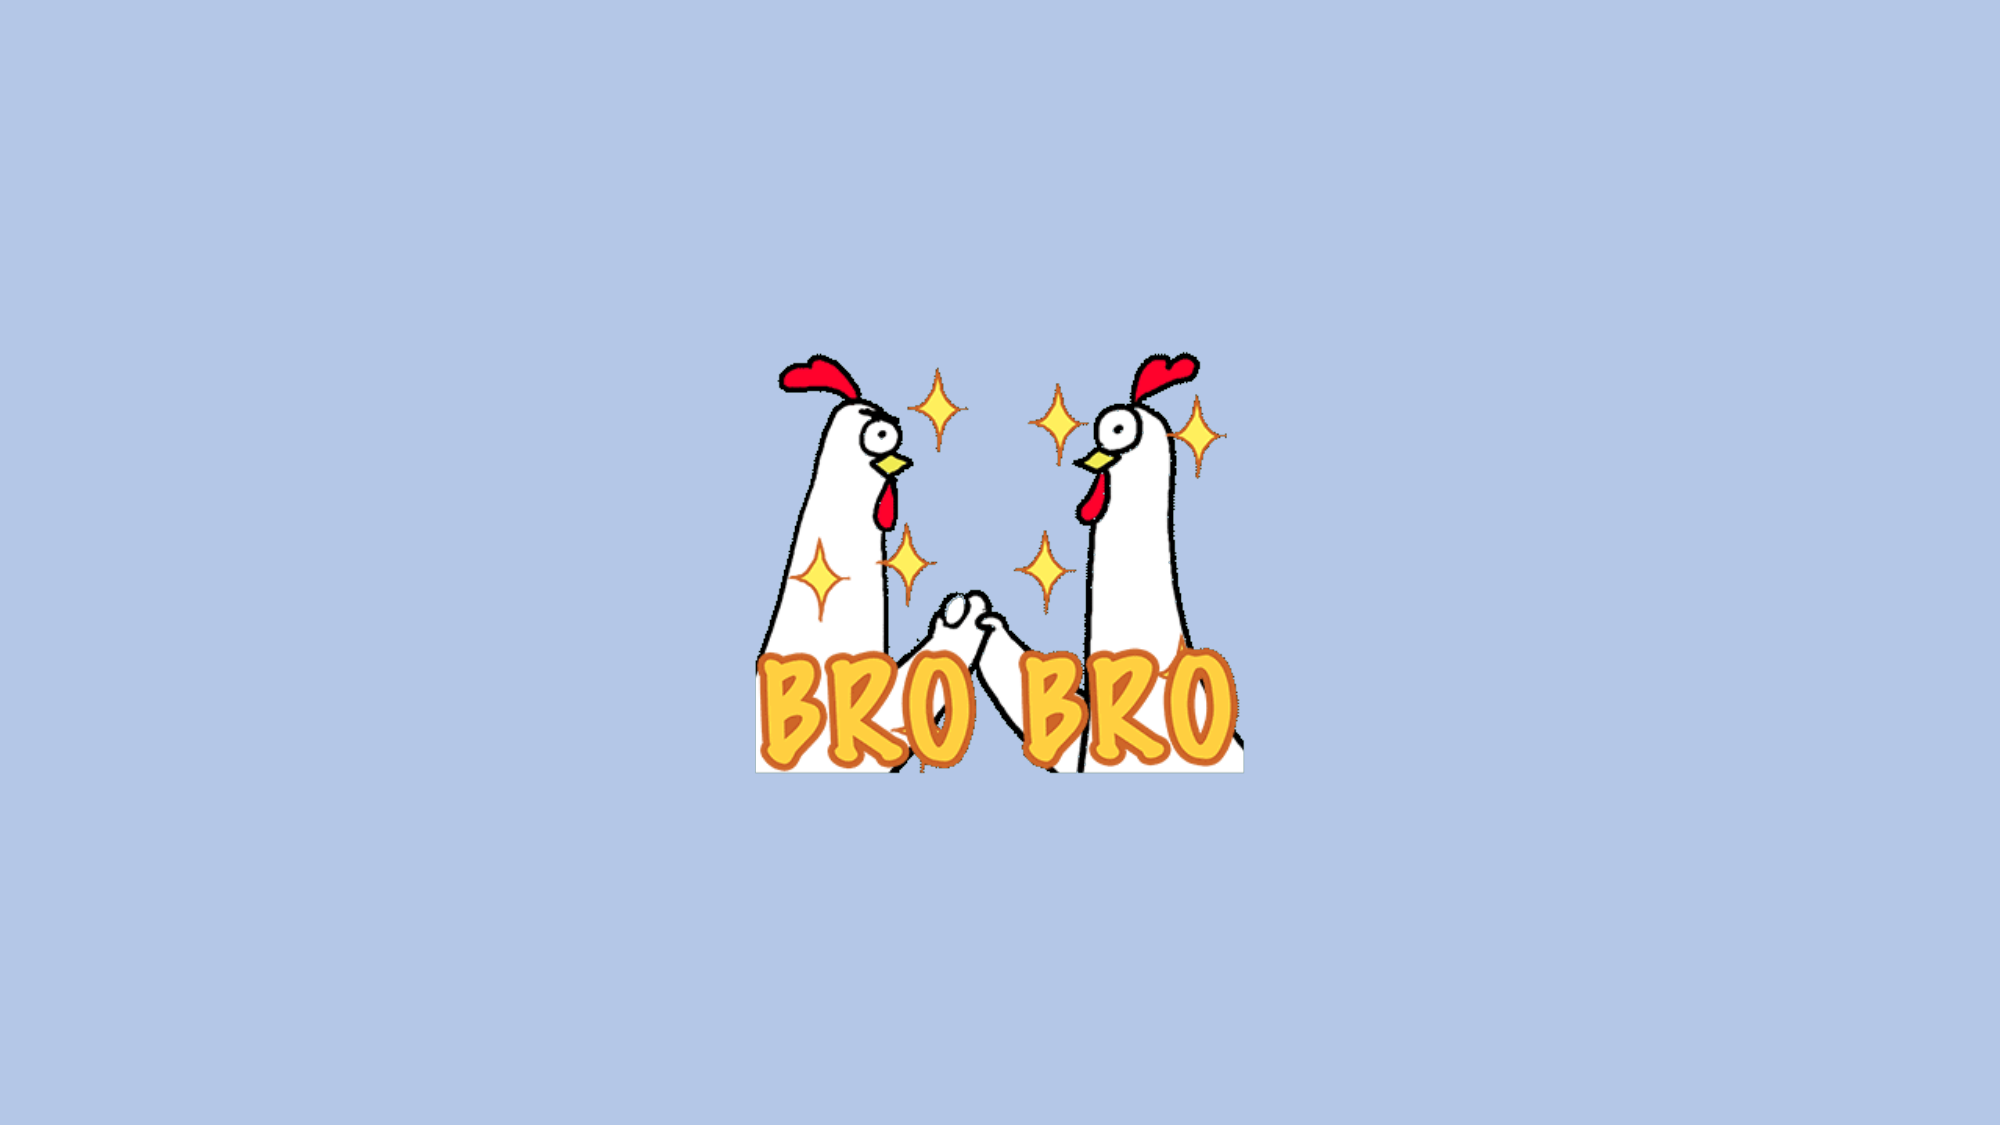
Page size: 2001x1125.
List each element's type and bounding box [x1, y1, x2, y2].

picture [687, 249, 1313, 875]
